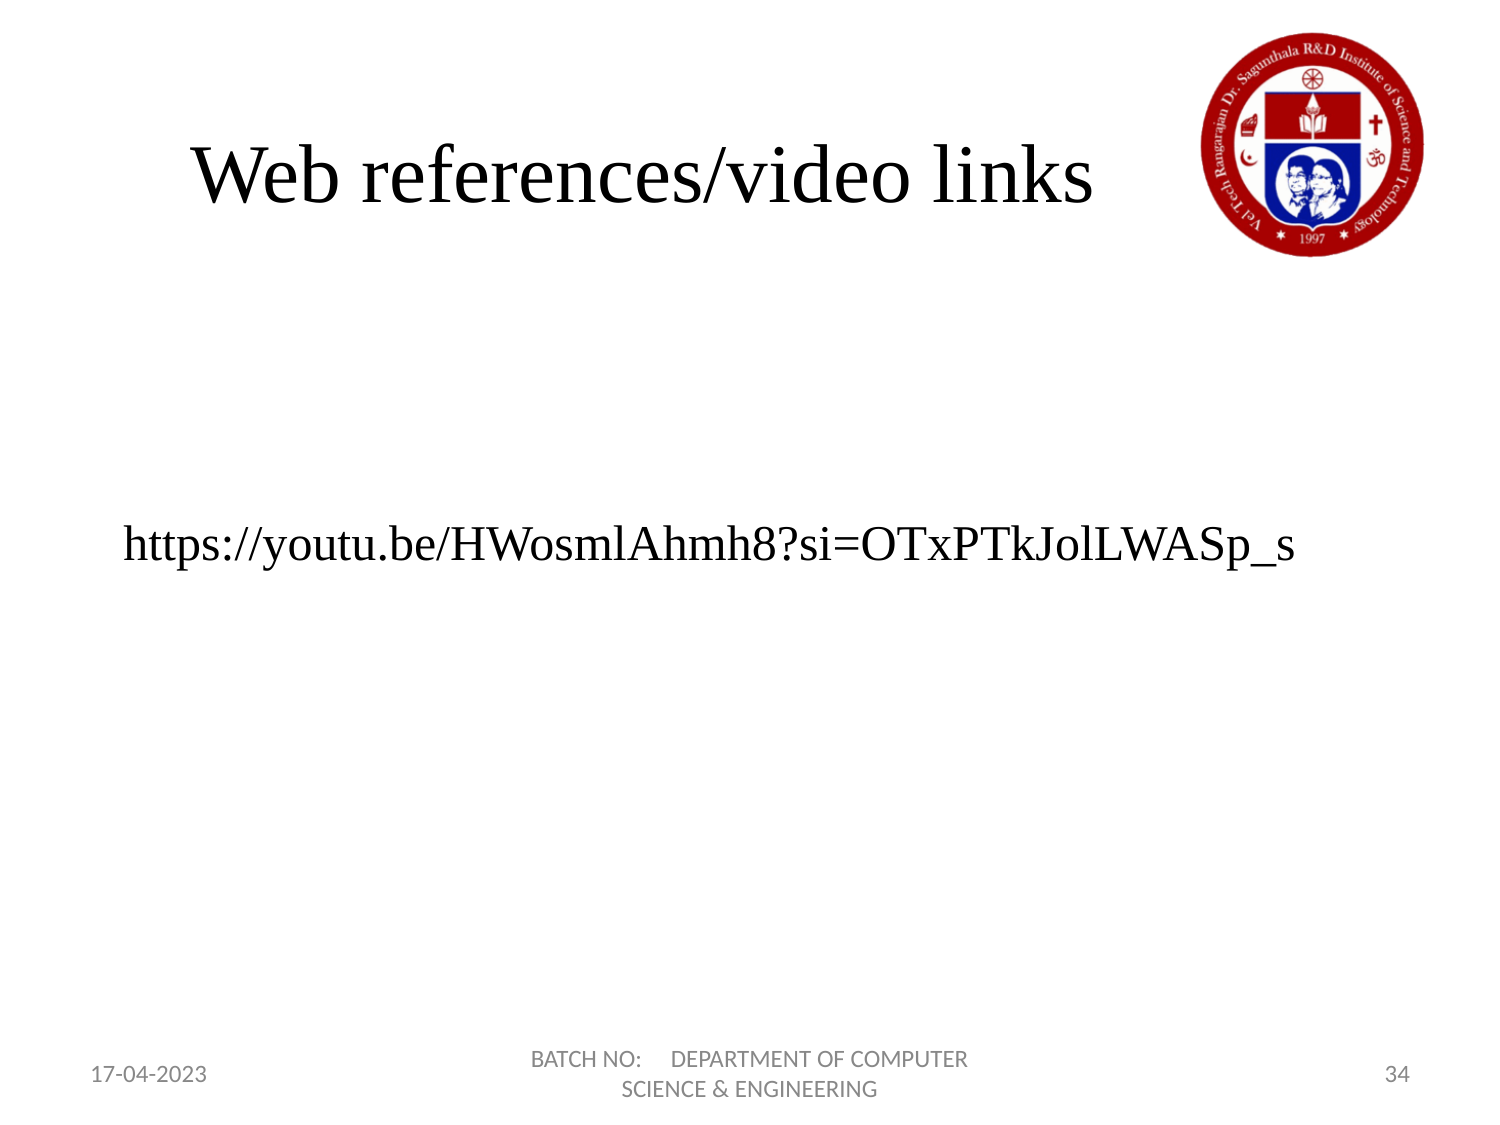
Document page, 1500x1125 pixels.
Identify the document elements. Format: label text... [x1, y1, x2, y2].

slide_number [75, 1042, 425, 1103]
title Web references/video links [0, 75, 1319, 263]
list https://youtu.be/HWosmlAhmh8?si=OTxPTkJolLWASp_s [75, 262, 1425, 1005]
slide_number 34 [1074, 1042, 1425, 1103]
picture [1200, 32, 1425, 258]
footer BATCH NO: DEPARTMENT OF COMPUTER SCIENCE & ENGINEERING [512, 1042, 988, 1103]
